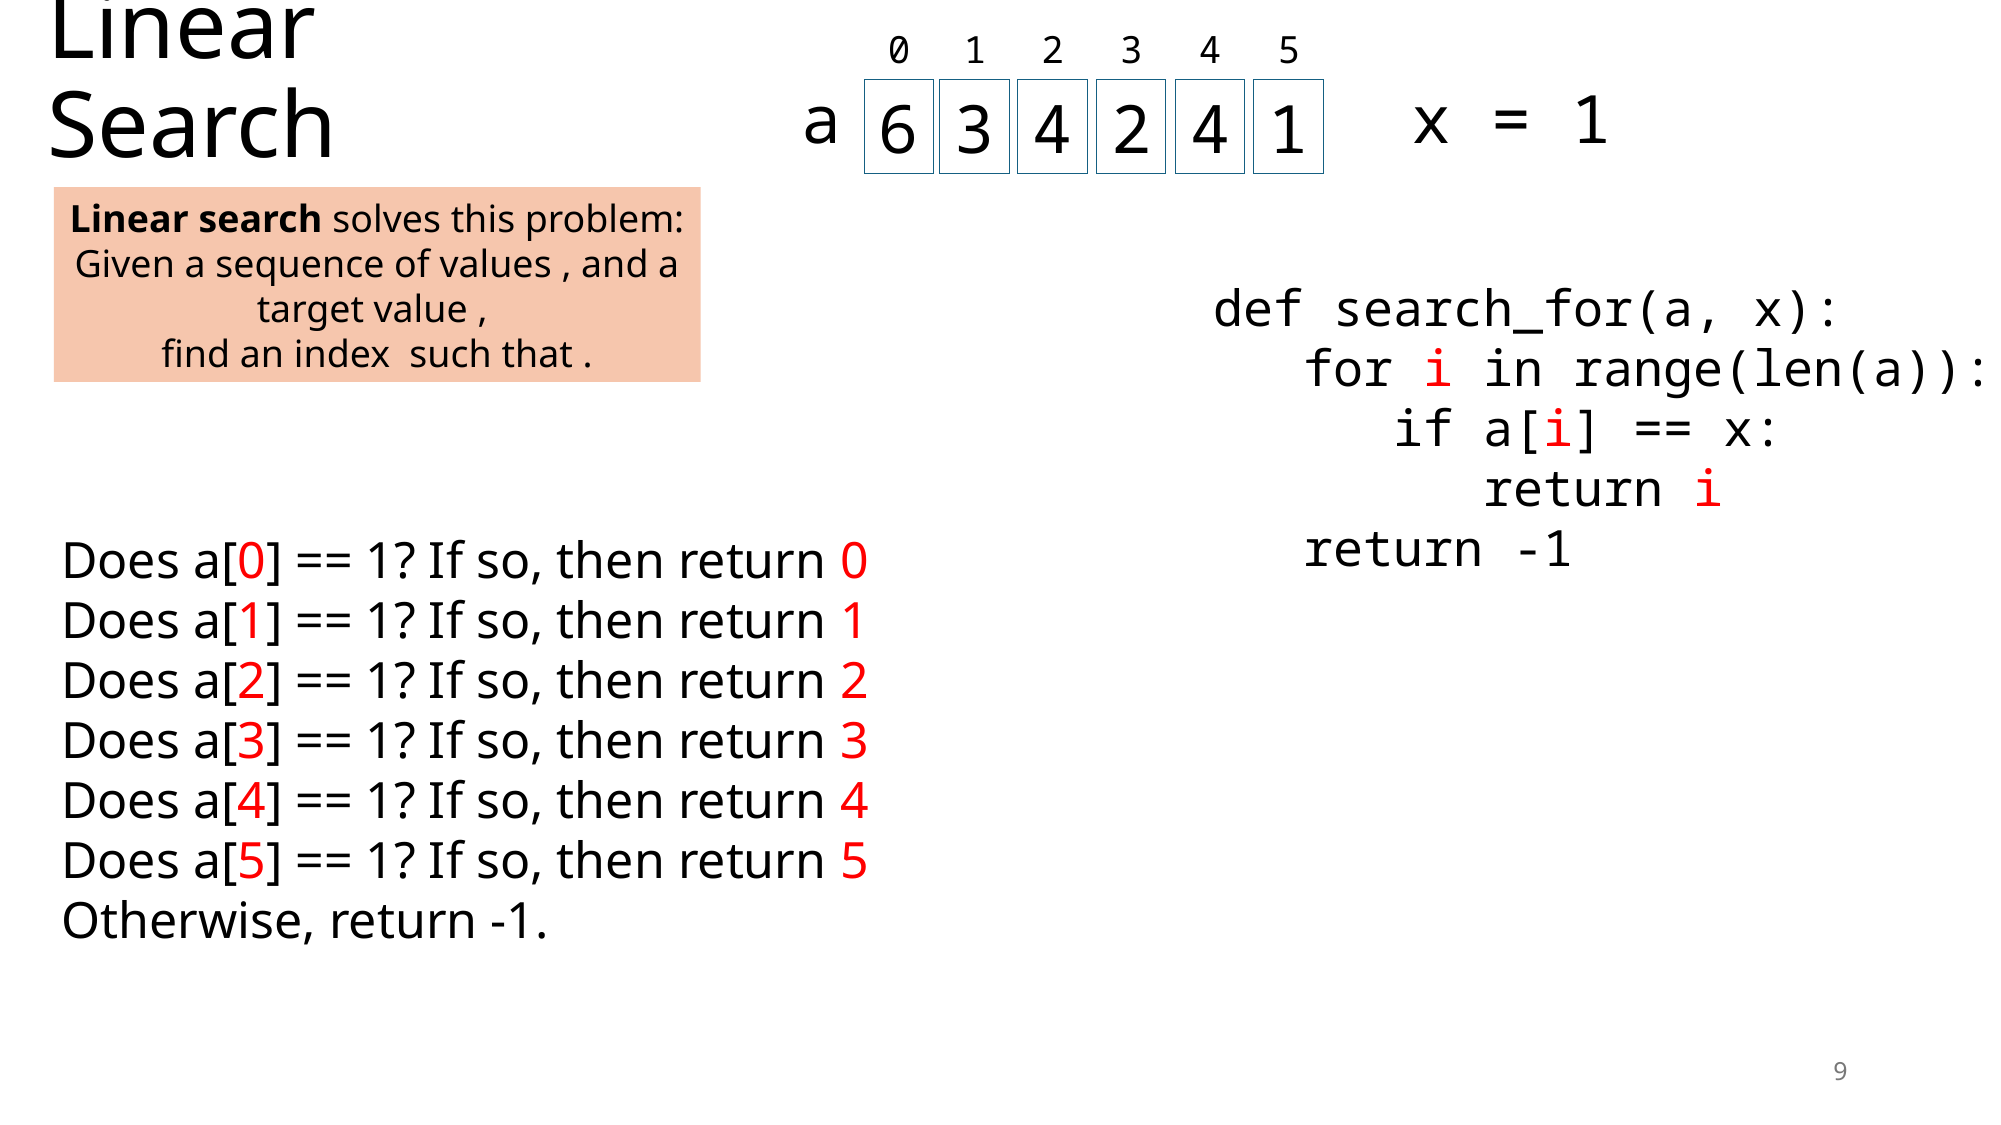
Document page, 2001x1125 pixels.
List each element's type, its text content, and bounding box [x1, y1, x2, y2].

title Linear Search [32, 0, 574, 188]
slide_number 9 [1412, 1042, 1863, 1103]
text_box def search_for(a, x): for i in range(len(a)): if a[i] == x: return i return -1 [1198, 269, 2000, 585]
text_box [864, 18, 1323, 176]
text_box Does a[0] == 1? If so, then return 0 Does a[1] == 1? If so, then return 1 Does a[2] == 1? If so, then return 2 Does a[3] == 1? If so, then return 3 Does a[4] == 1? If so, then return 4 Does a[5] == 1? If so, then return 5 Otherwise, return -1. [46, 521, 884, 956]
text_box a [786, 69, 857, 164]
text_box x = 1 [1396, 69, 1667, 164]
